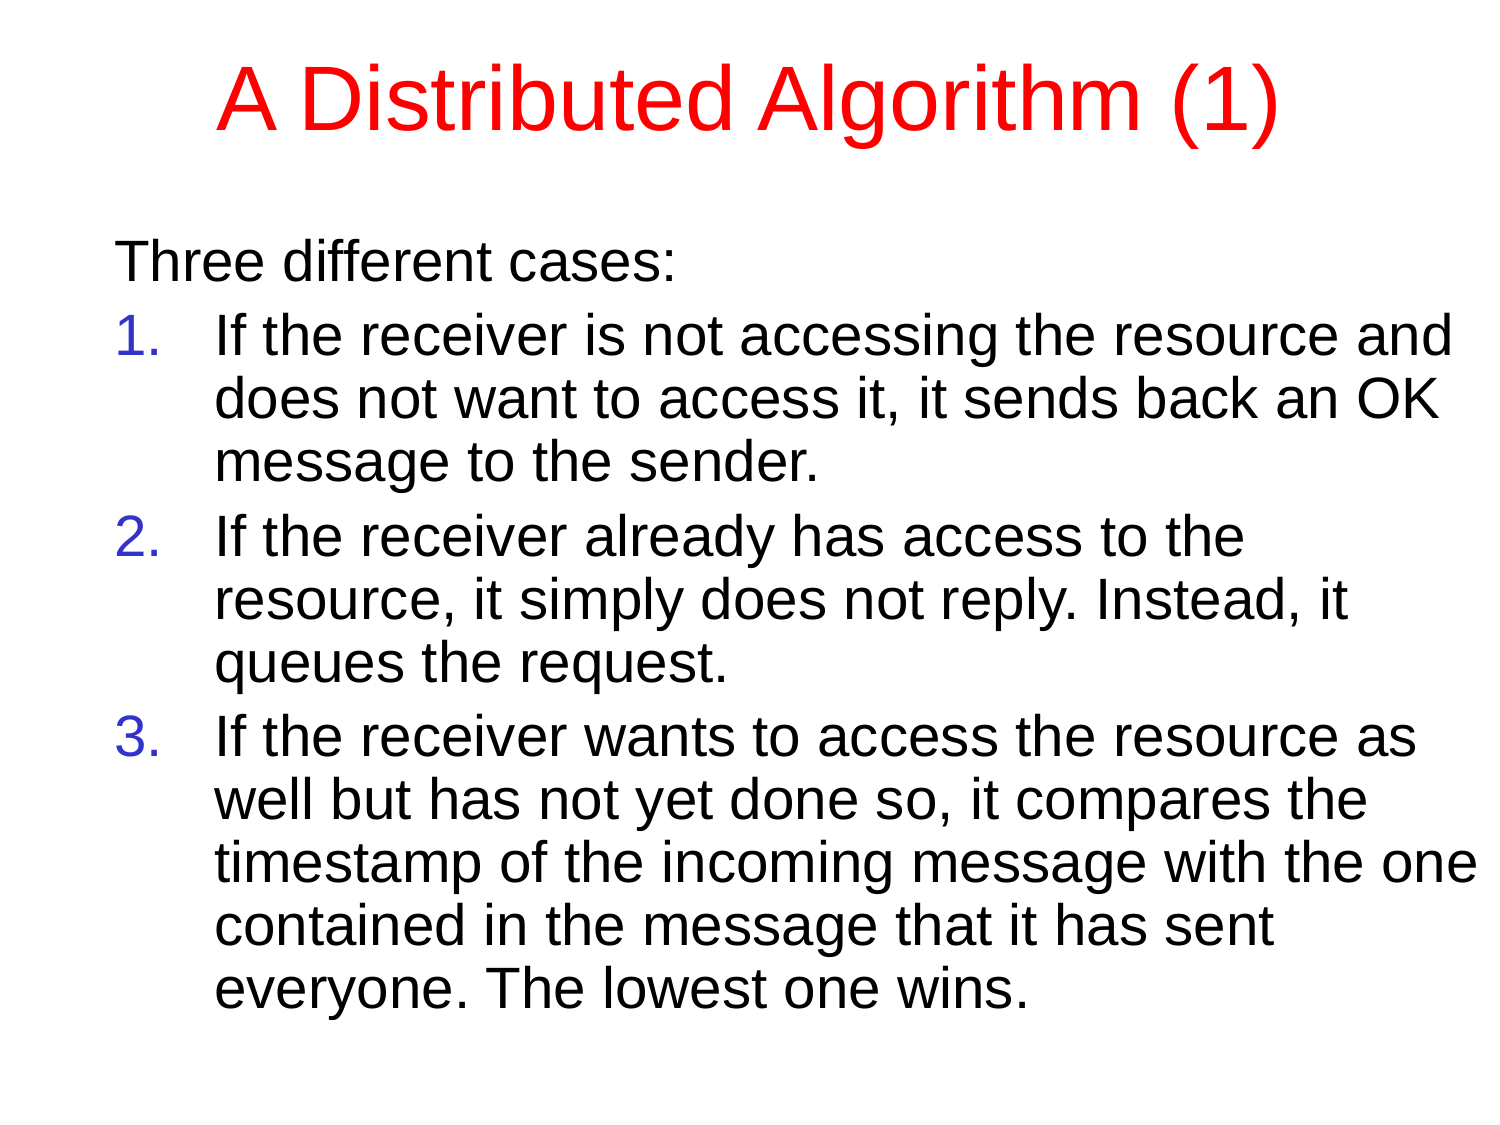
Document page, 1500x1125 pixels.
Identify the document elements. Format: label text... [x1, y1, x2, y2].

list Three different cases: If the receiver is not accessing the resource and does not want to access it, it sends back an OK message to the sender. If the receiver already has access to the resource, it simply does not reply. Instead, it queues the request. If the receiver wants to access the resource as well but has not yet done so, it compares the timestamp of the incoming message with the one contained in the message that it has sent everyone. The lowest one wins. [98, 222, 1500, 1076]
title A Distributed Algorithm (1) [0, 0, 1500, 188]
